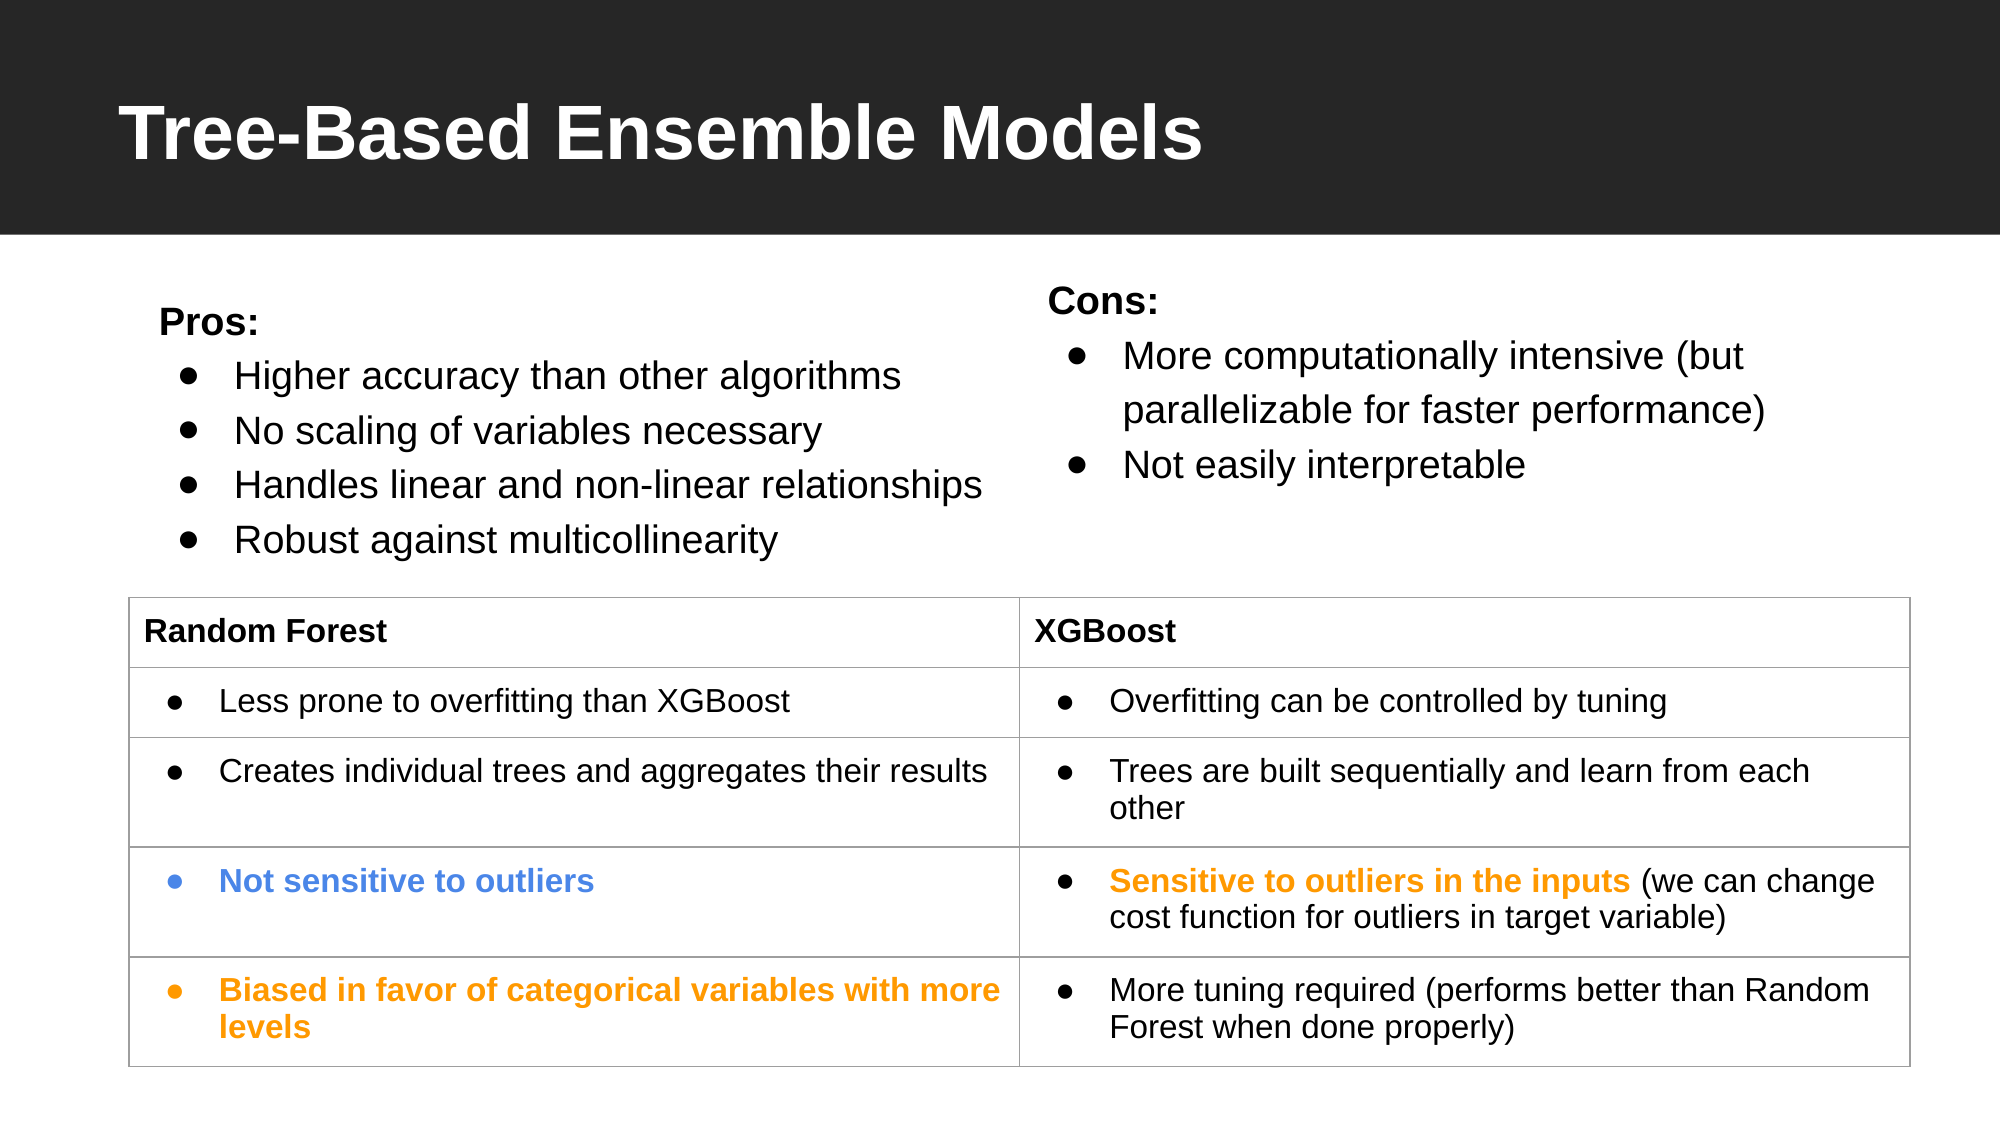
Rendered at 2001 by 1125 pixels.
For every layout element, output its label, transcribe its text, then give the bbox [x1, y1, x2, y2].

table_header Random Forest [130, 598, 1019, 667]
table_cell Less prone to overfitting than XGBoost [130, 668, 1019, 737]
table_cell Overfitting can be controlled by tuning [1020, 668, 1909, 737]
table_cell More tuning required (performs better than Random Forest when done properly) [1020, 958, 1909, 1066]
title Tree-Based Ensemble Models [103, 34, 1885, 235]
text_box [0, 0, 2000, 235]
text_box Cons: More computationally intensive (but parallelizable for faster performance) Not easily interpretable [1032, 253, 1910, 502]
table_cell Trees are built sequentially and learn from each other [1020, 738, 1909, 846]
table_cell Biased in favor of categorical variables with more levels [130, 958, 1019, 1066]
text_box Pros: Higher accuracy than other algorithms No scaling of variables necessary Handles linear and non-linear relationships Robust against multicollinearity [143, 256, 1141, 577]
table_cell Sensitive to outliers in the inputs (we can change cost function for outliers in target variable) [1020, 848, 1909, 956]
table_cell Creates individual trees and aggregates their results [130, 738, 1019, 846]
table_cell Not sensitive to outliers [130, 848, 1019, 956]
table_header XGBoost [1020, 598, 1909, 667]
